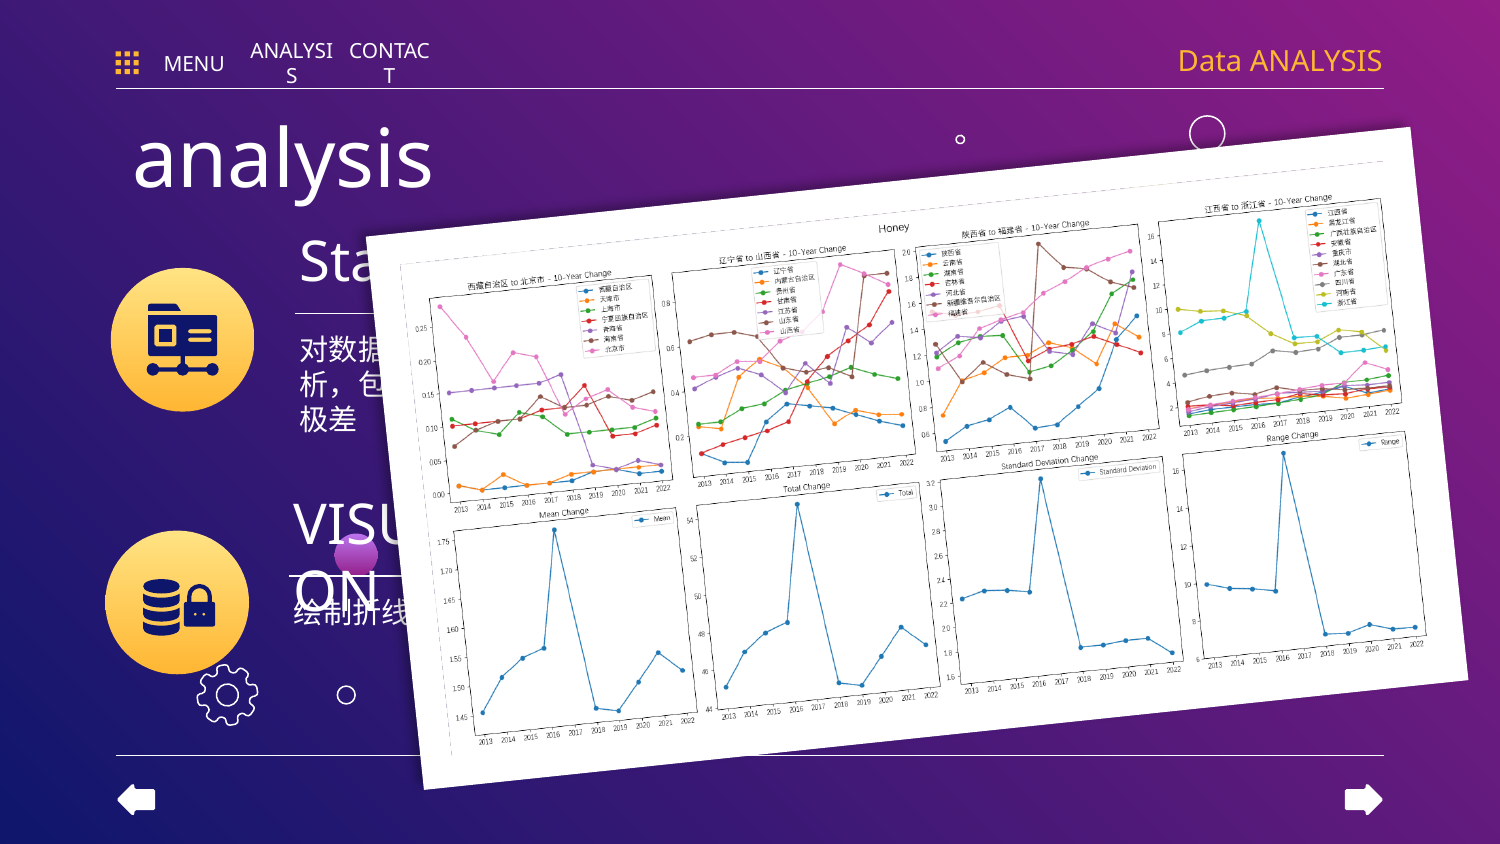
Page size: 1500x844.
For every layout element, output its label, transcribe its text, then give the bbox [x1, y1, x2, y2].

subtitle 对数据进行基本统计分析，包括均值，标准差，极差 [284, 316, 375, 445]
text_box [1224, 164, 1382, 209]
title Statistics [284, 210, 421, 284]
text_box 绘制折线图展示 [279, 579, 403, 708]
text_box [334, 546, 378, 575]
text_box ANALYSIS [248, 45, 335, 81]
text_box CONTACT [346, 45, 433, 81]
text_box [1344, 784, 1383, 816]
text_box [105, 530, 250, 675]
title analysis [117, 90, 1383, 191]
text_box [143, 578, 216, 636]
picture [402, 166, 1433, 755]
text_box [117, 784, 156, 816]
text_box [146, 303, 219, 376]
text_box [197, 664, 258, 726]
text_box Data ANALYSIS [1158, 34, 1383, 85]
text_box VISUALIZATION [279, 473, 386, 546]
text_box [115, 50, 139, 75]
text_box [110, 267, 255, 412]
text_box MENU [151, 45, 237, 81]
text_box [109, 45, 145, 81]
